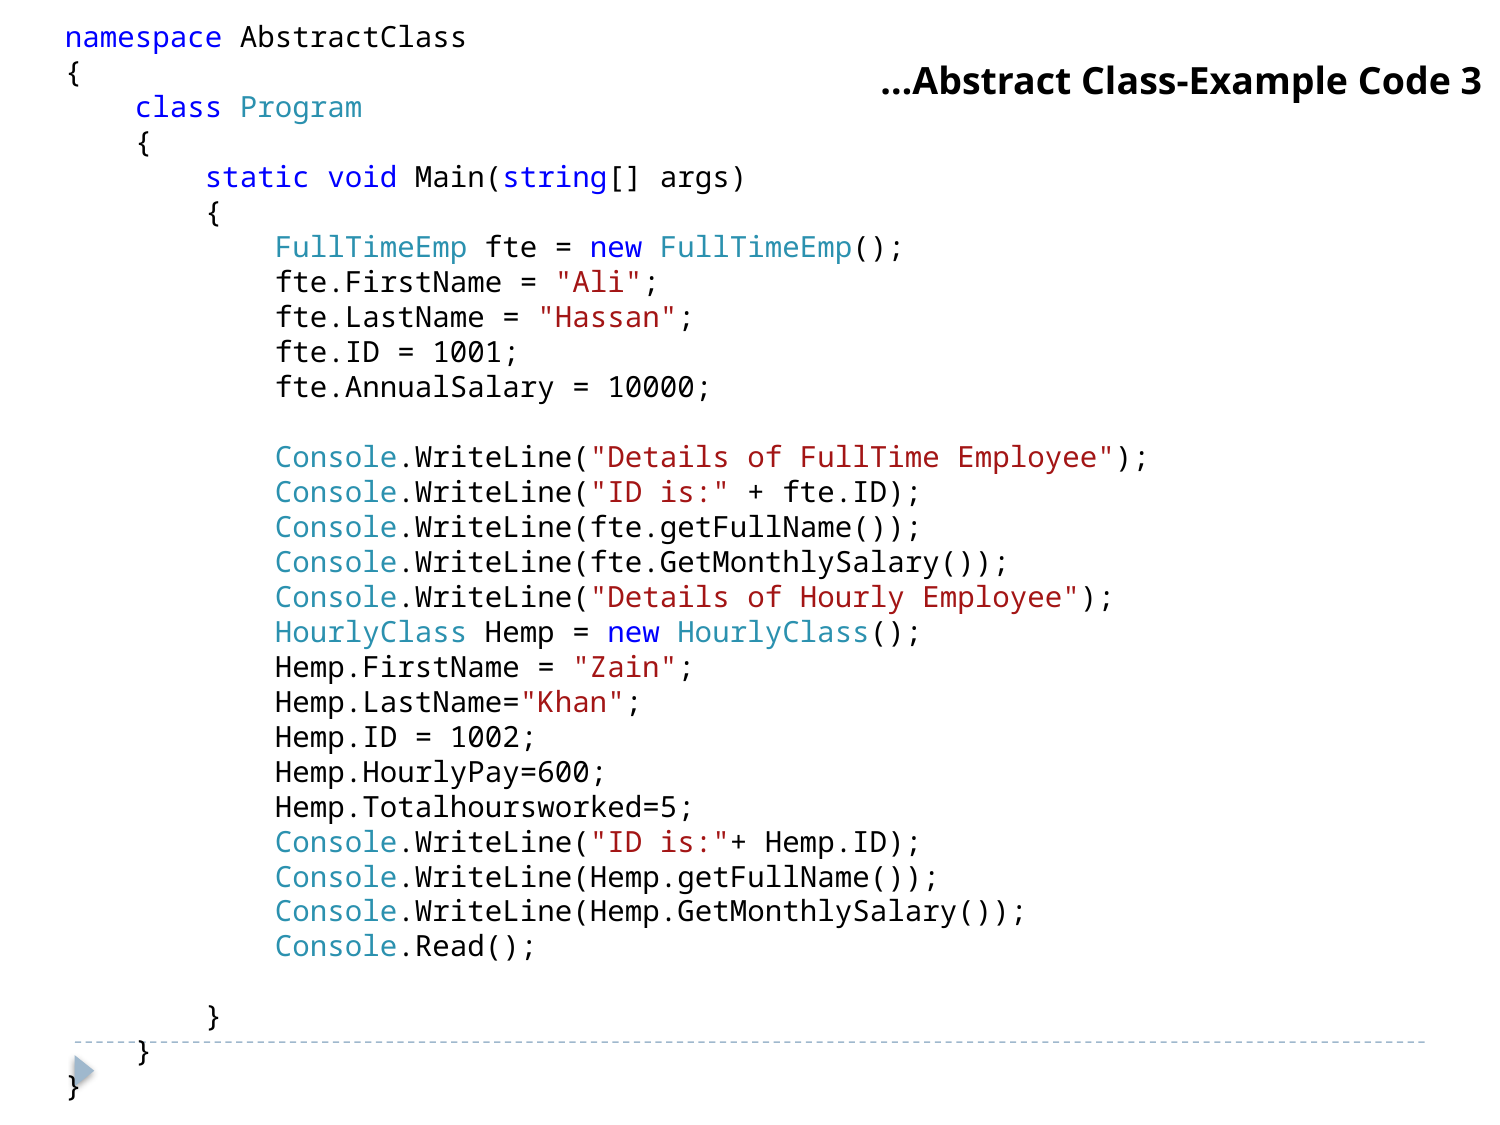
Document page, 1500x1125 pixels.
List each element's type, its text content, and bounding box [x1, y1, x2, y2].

text_box namespace AbstractClass { class Program { static void Main(string[] args) { FullTimeEmp fte = new FullTimeEmp(); fte.FirstName = "Ali"; fte.LastName = "Hassan"; fte.ID = 1001; fte.AnnualSalary = 10000; Console.WriteLine("Details of FullTime Employee"); Console.WriteLine("ID is:" + fte.ID); Console.WriteLine(fte.getFullName()); Console.WriteLine(fte.GetMonthlySalary()); Console.WriteLine("Details of Hourly Employee"); HourlyClass Hemp = new HourlyClass(); Hemp.FirstName = "Zain"; Hemp.LastName="Khan"; Hemp.ID = 1002; Hemp.HourlyPay=600; Hemp.Totalhoursworked=5; Console.WriteLine("ID is:"+ Hemp.ID); Console.WriteLine(Hemp.getFullName()); Console.WriteLine(Hemp.GetMonthlySalary()); Console.Read(); } } } [49, 11, 1500, 1110]
text_box …Abstract Class-Example Code 3 [865, 49, 1498, 110]
